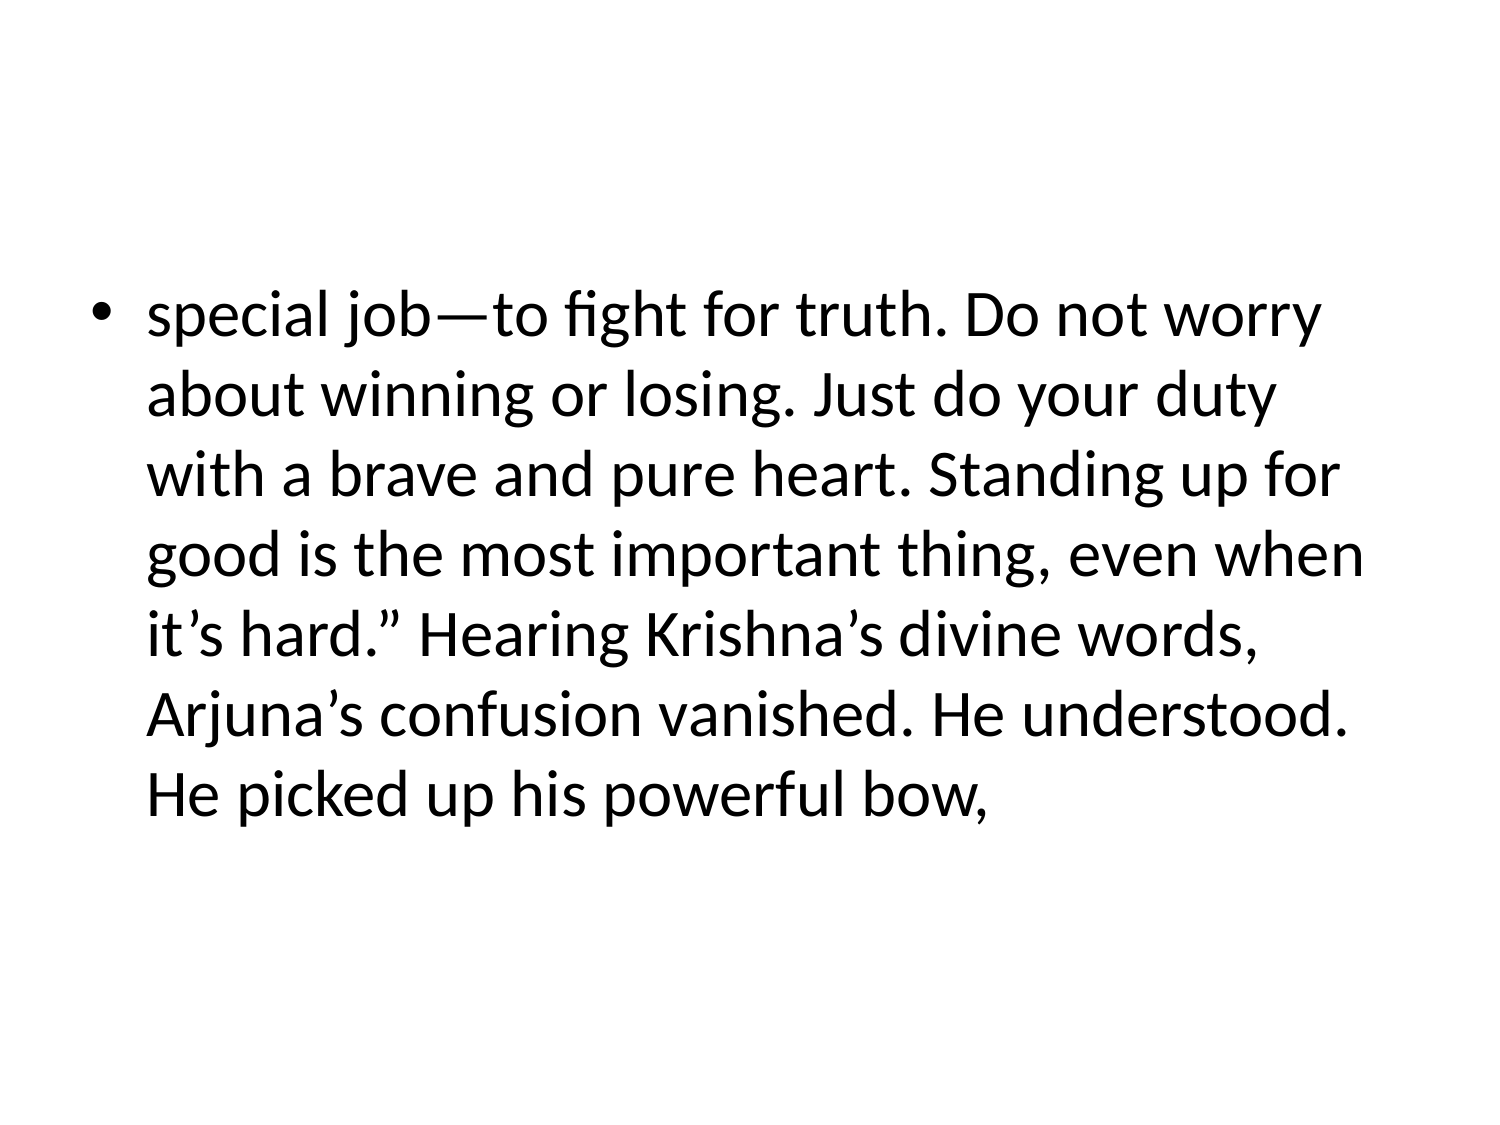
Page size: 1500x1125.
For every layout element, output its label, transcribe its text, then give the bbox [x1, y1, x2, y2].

list special job—to fight for truth. Do not worry about winning or losing. Just do your duty with a brave and pure heart. Standing up for good is the most important thing, even when it’s hard.” Hearing Krishna’s divine words, Arjuna’s confusion vanished. He understood. He picked up his powerful bow, [75, 262, 1425, 1005]
